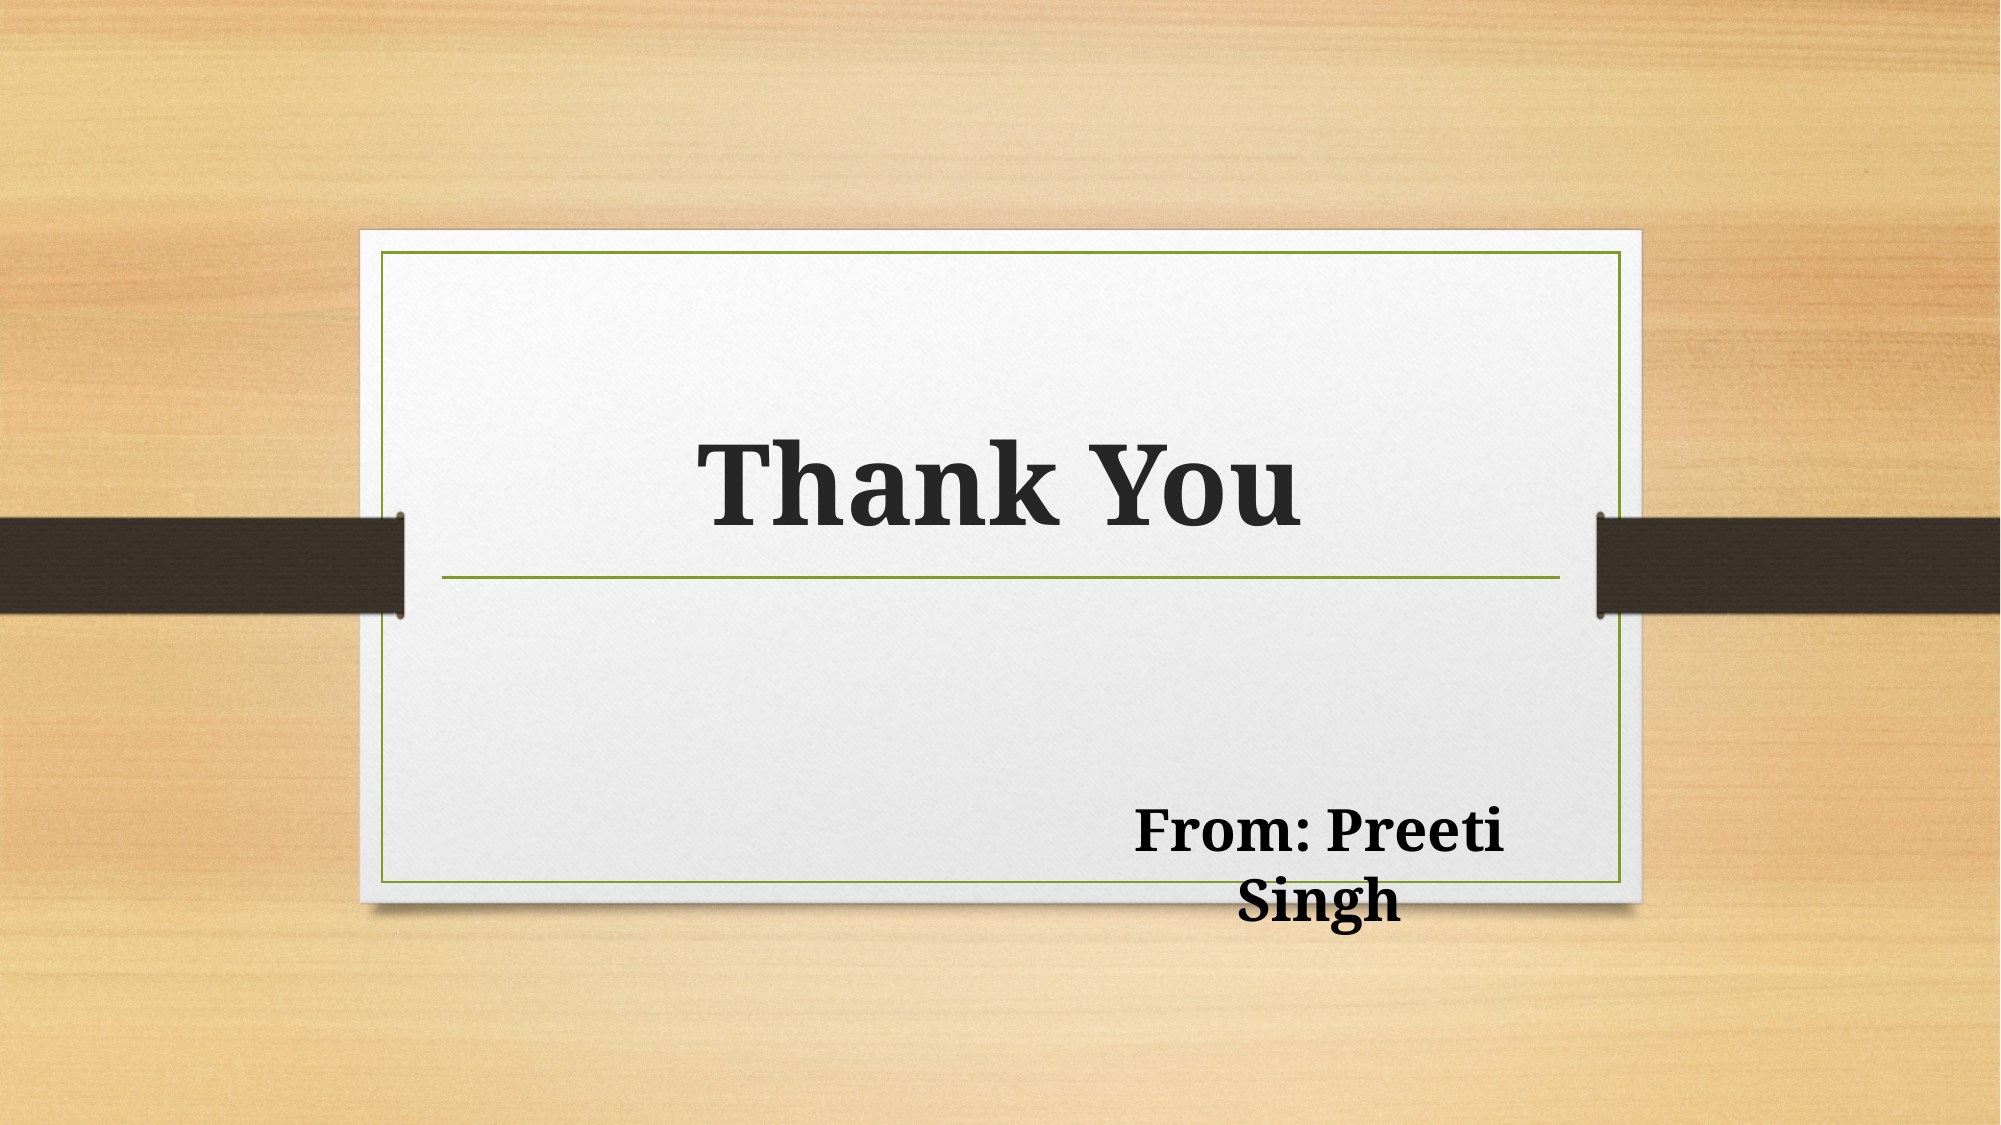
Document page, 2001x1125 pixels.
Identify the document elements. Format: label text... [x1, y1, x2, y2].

picture [0, 0, 2001, 1125]
title Thank You [441, 306, 1560, 556]
subtitle From: Preeti Singh [1035, 785, 1605, 859]
